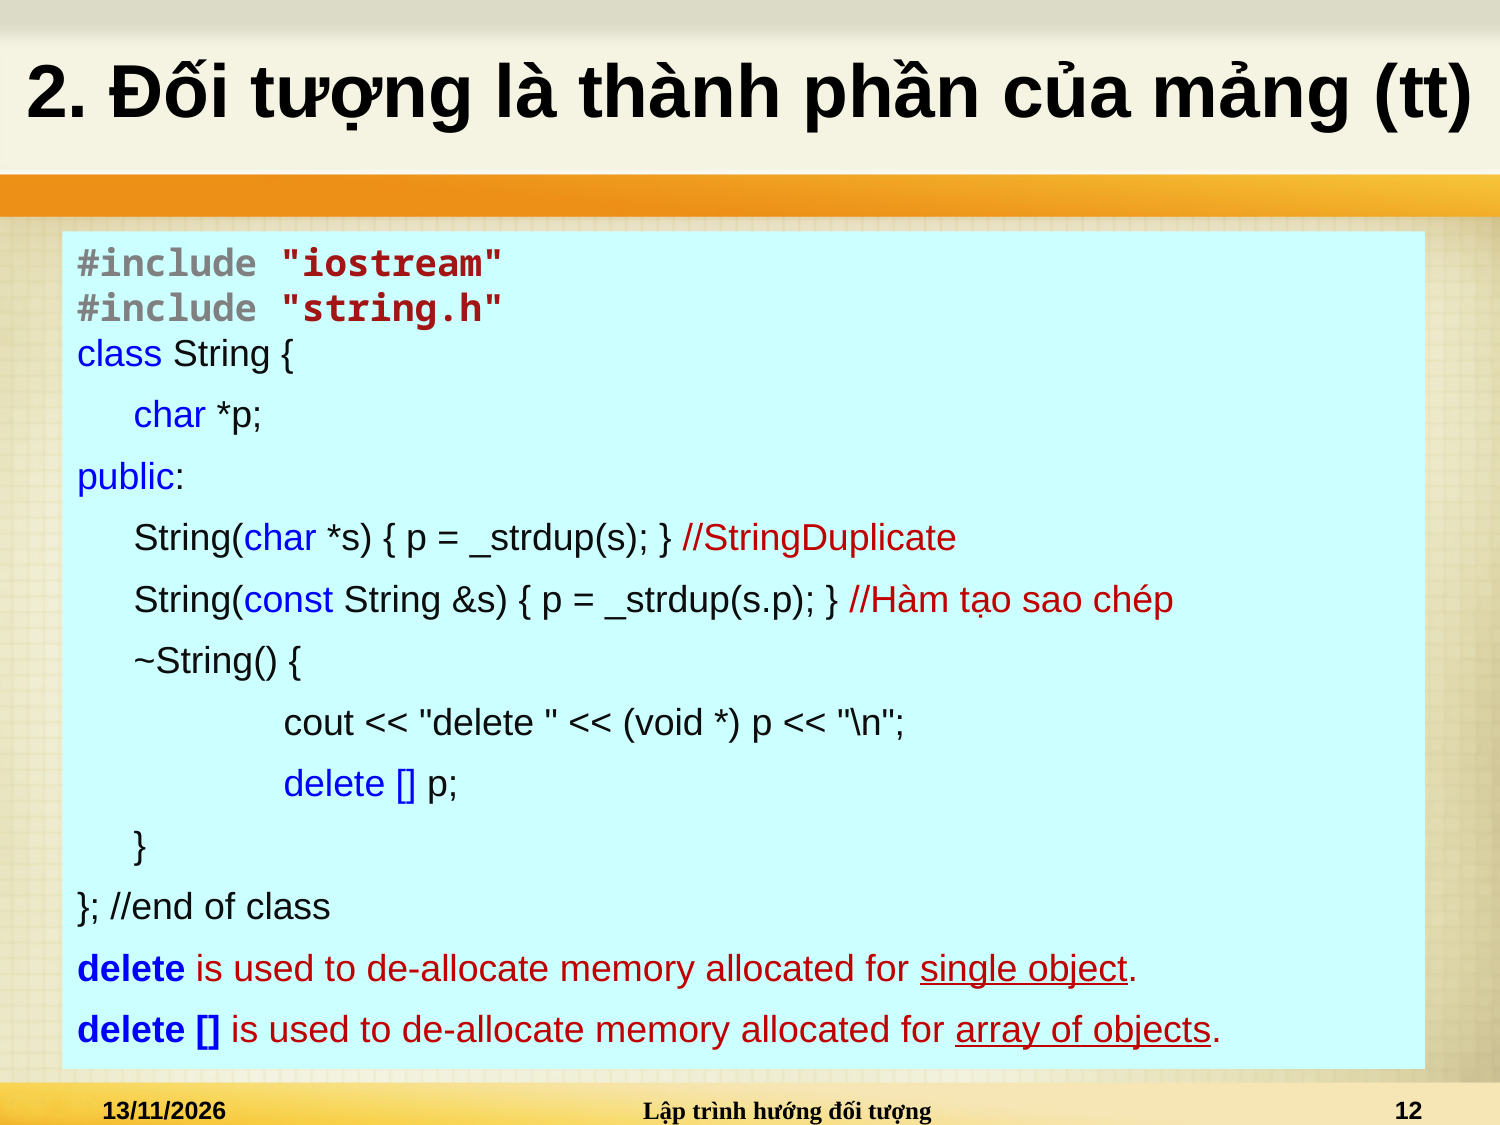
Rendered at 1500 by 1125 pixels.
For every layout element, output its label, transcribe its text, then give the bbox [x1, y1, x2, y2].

slide_number 12 [1087, 1087, 1438, 1125]
title 2. Đối tượng là thành phần của mảng (tt) [0, 0, 1500, 175]
picture [0, 175, 1500, 1125]
footer Lập trình hướng đối tượng [549, 1087, 1025, 1125]
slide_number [87, 1087, 438, 1125]
text_box #include "iostream" #include "string.h" class String { char *p; public: String(char *s) { p = _strdup(s); } //StringDuplicate String(const String &s) { p = _strdup(s.p); } //Hàm tạo sao chép ~String() { cout << "delete " << (void *) p << "\n"; delete [] p; } }; //end of class delete is used to de-allocate memory allocated for single object. delete [] is used to de-allocate memory allocated for array of objects. [62, 231, 1425, 1069]
